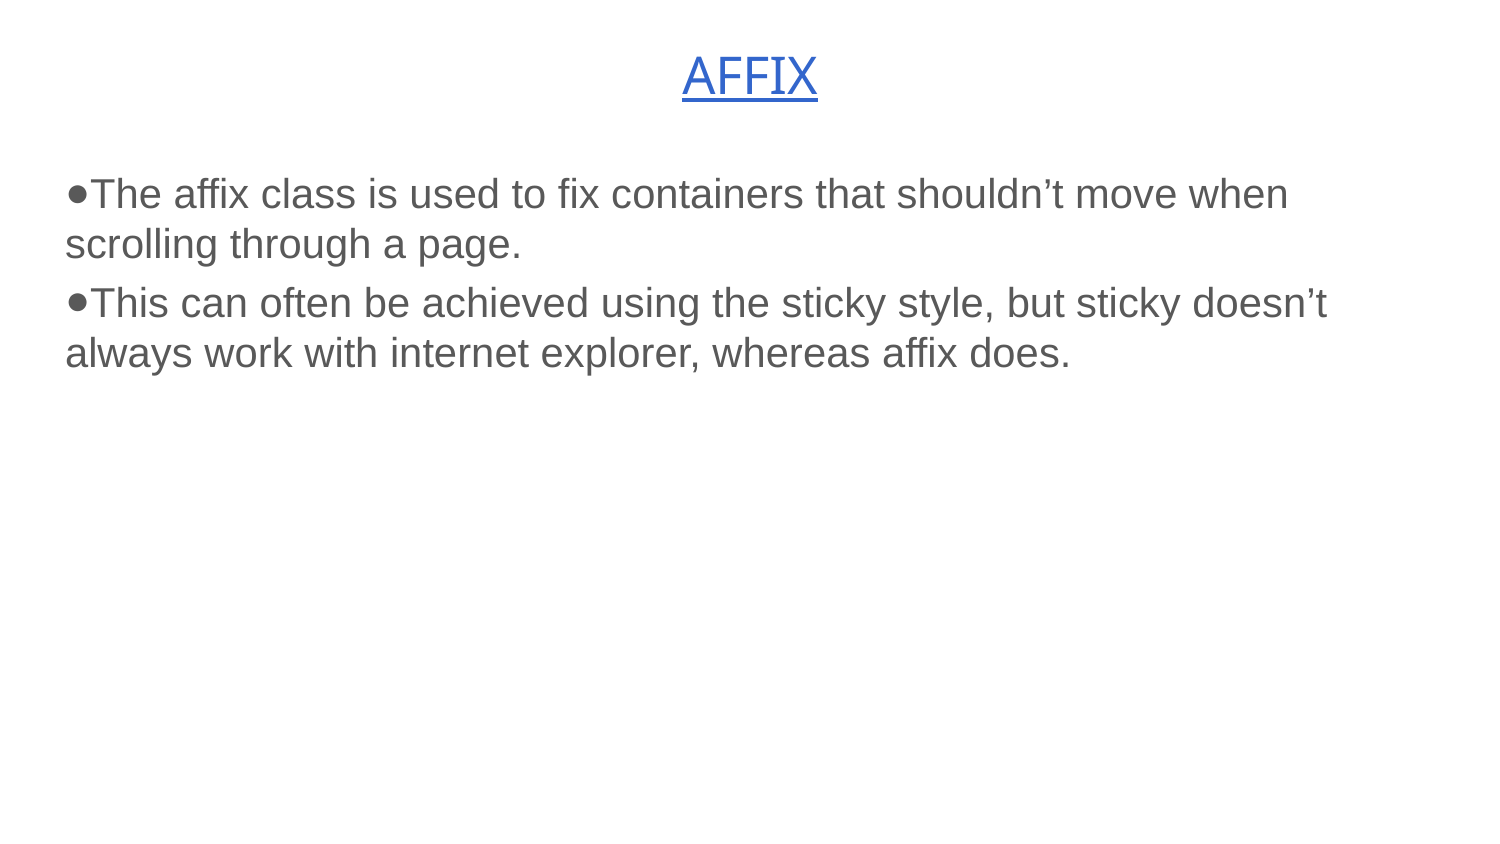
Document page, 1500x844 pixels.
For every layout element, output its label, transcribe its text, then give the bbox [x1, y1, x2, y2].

subtitle The affix class is used to fix containers that shouldn’t move when scrolling through a page. This can often be achieved using the sticky style, but sticky doesn’t always work with internet explorer, whereas affix does. [50, 159, 1425, 797]
title AFFIX [0, 37, 1500, 110]
